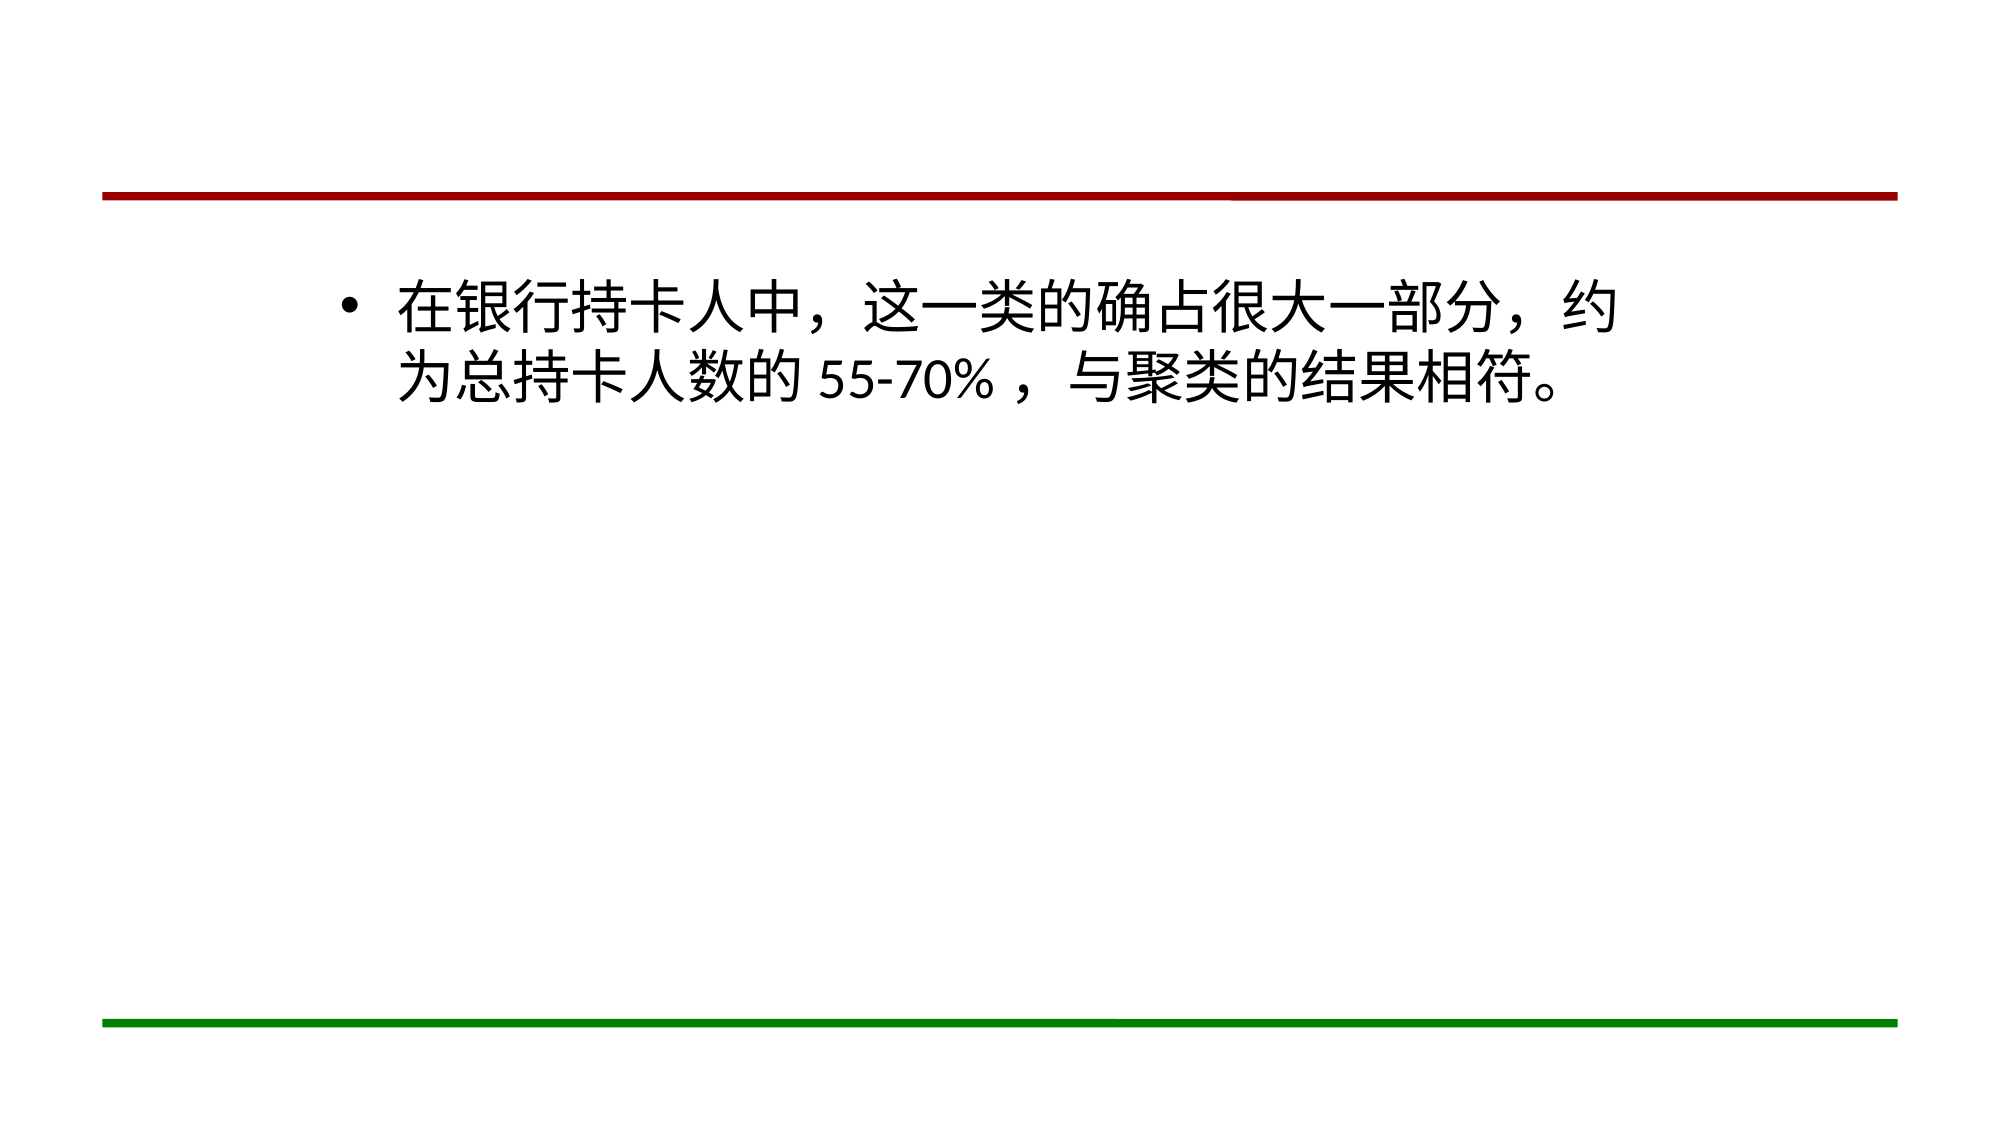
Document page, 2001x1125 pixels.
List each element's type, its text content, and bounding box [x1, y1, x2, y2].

text_box 在银行持卡人中，这一类的确占很大一部分，约为总持卡人数的55-70%，与聚类的结果相符。 [324, 262, 1675, 1005]
